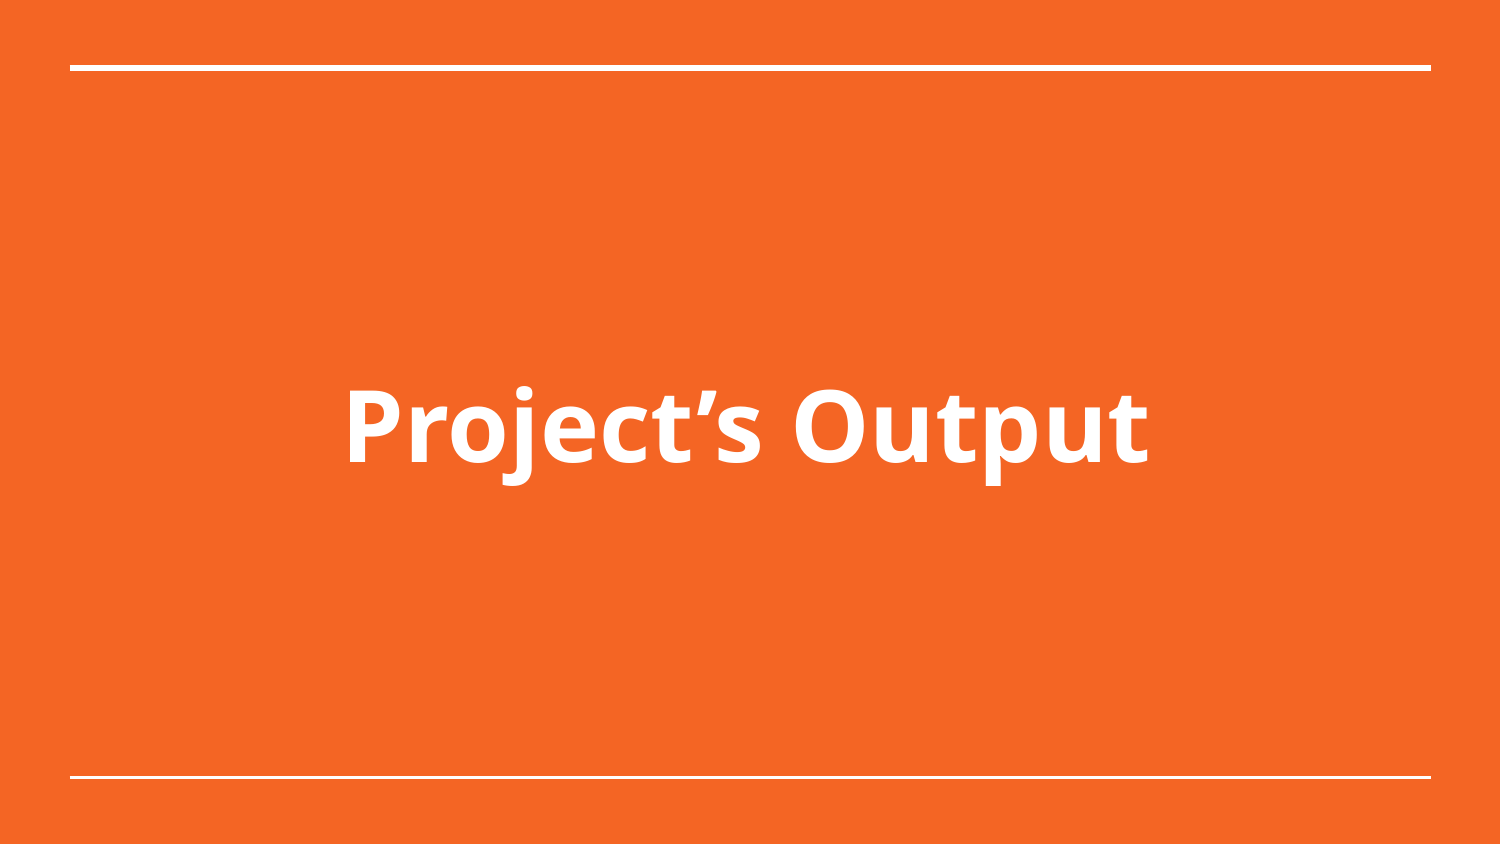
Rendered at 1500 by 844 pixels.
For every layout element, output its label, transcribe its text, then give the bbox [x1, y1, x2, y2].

title Project’s Output [66, 296, 1428, 550]
